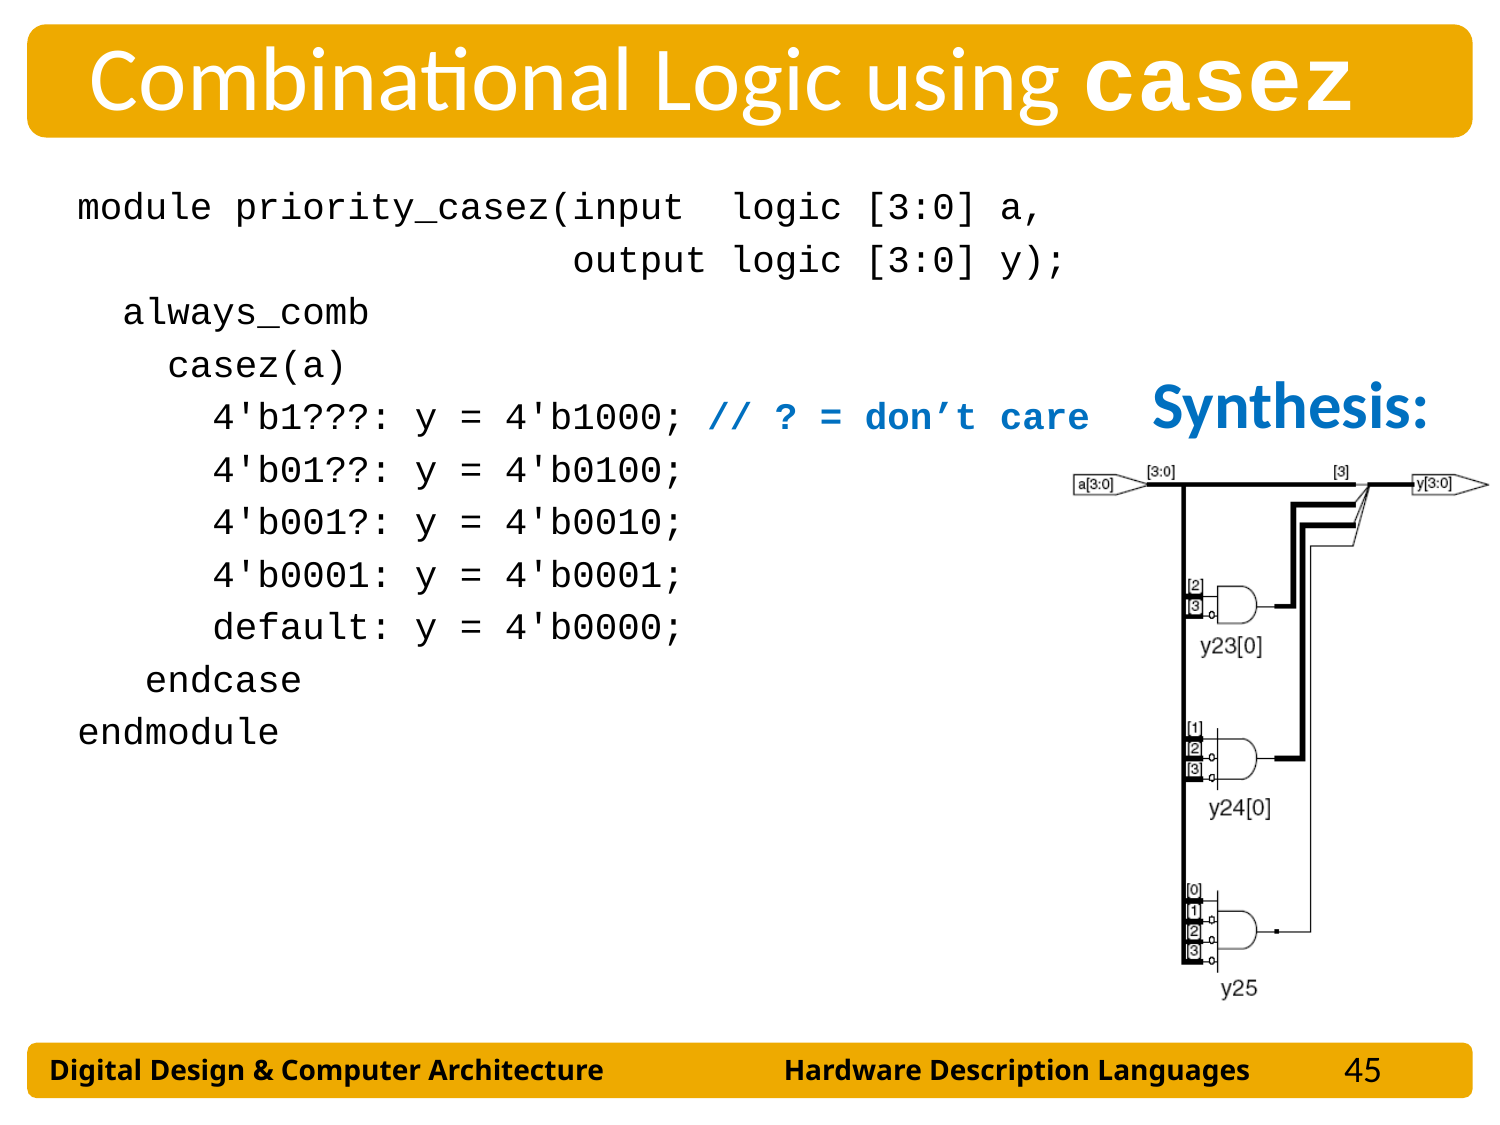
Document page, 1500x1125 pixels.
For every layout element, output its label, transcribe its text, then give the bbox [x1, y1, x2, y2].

text_box module priority_casez(input logic [3:0] a, output logic [3:0] y); always_comb casez(a) 4'b1???: y = 4'b1000; // ? = don’t care 4'b01??: y = 4'b0100; 4'b001?: y = 4'b0010; 4'b0001: y = 4'b0001; default: y = 4'b0000; endcase endmodule [62, 174, 1388, 1025]
picture [1062, 449, 1495, 1006]
slide_number 45 [1111, 1037, 1397, 1096]
text_box Combinational Logic using casez [75, 11, 1463, 136]
text_box Synthesis: [1137, 354, 1488, 448]
